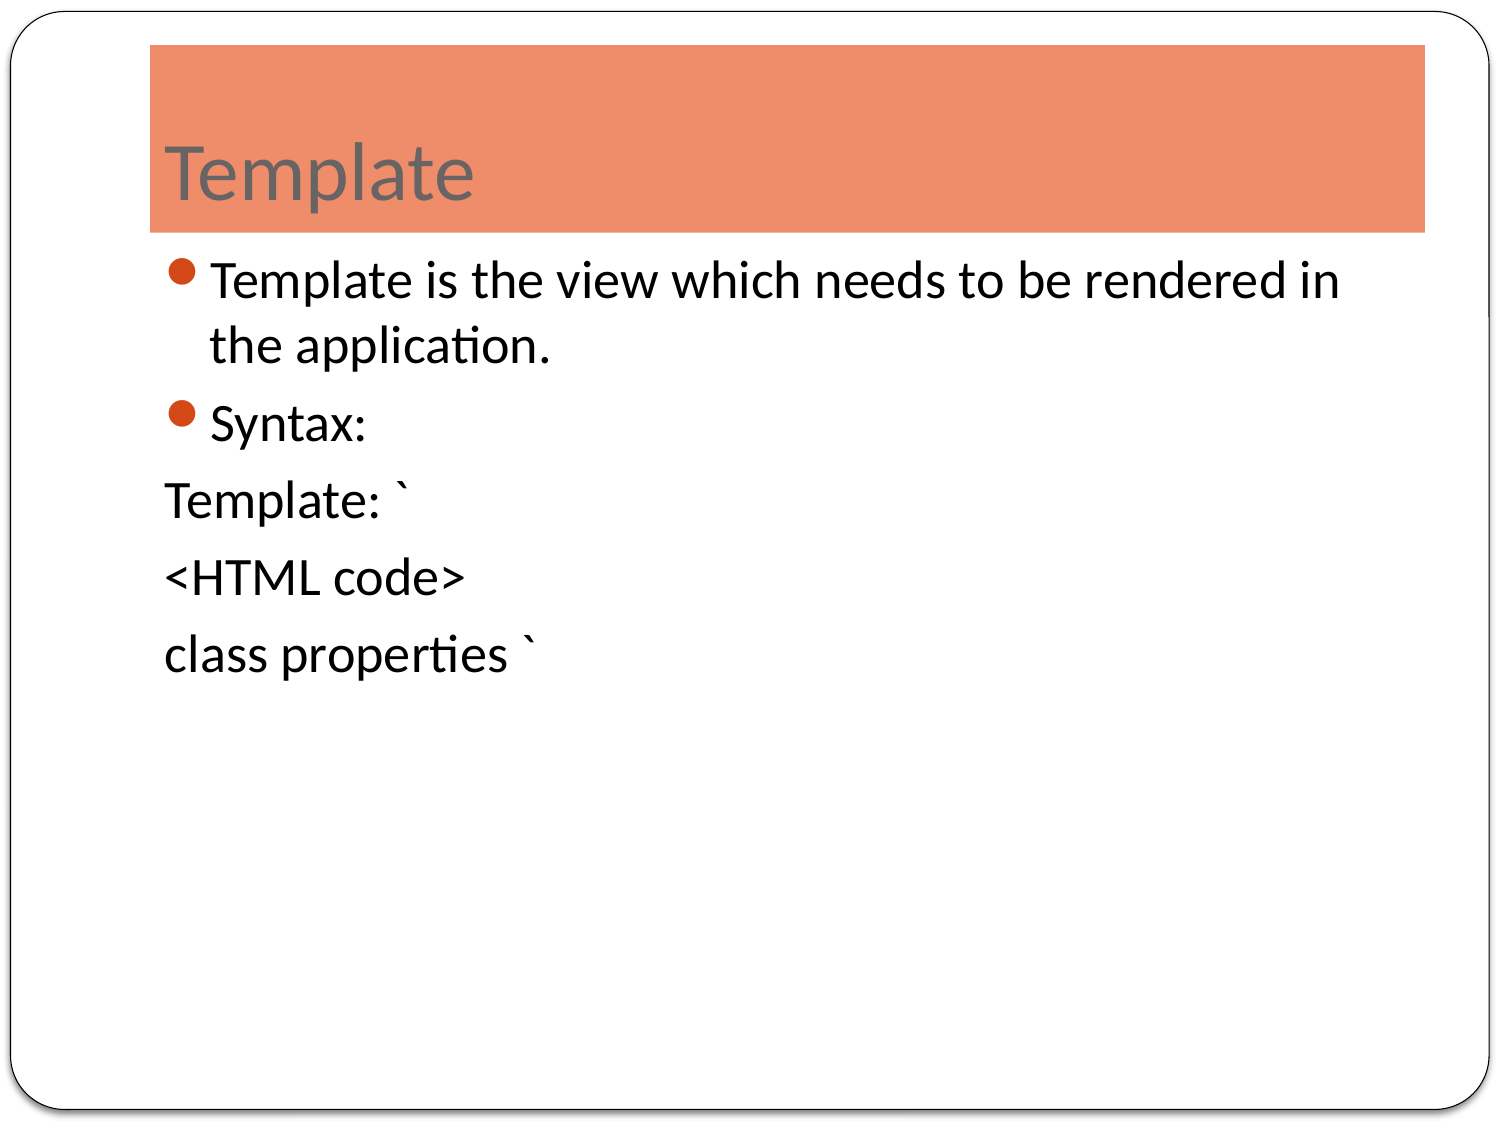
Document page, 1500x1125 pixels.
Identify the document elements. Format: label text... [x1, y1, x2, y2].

title Template [150, 45, 1425, 233]
list Template is the view which needs to be rendered in the application. Syntax: Template: ` <HTML code> class properties ` [150, 237, 1425, 988]
